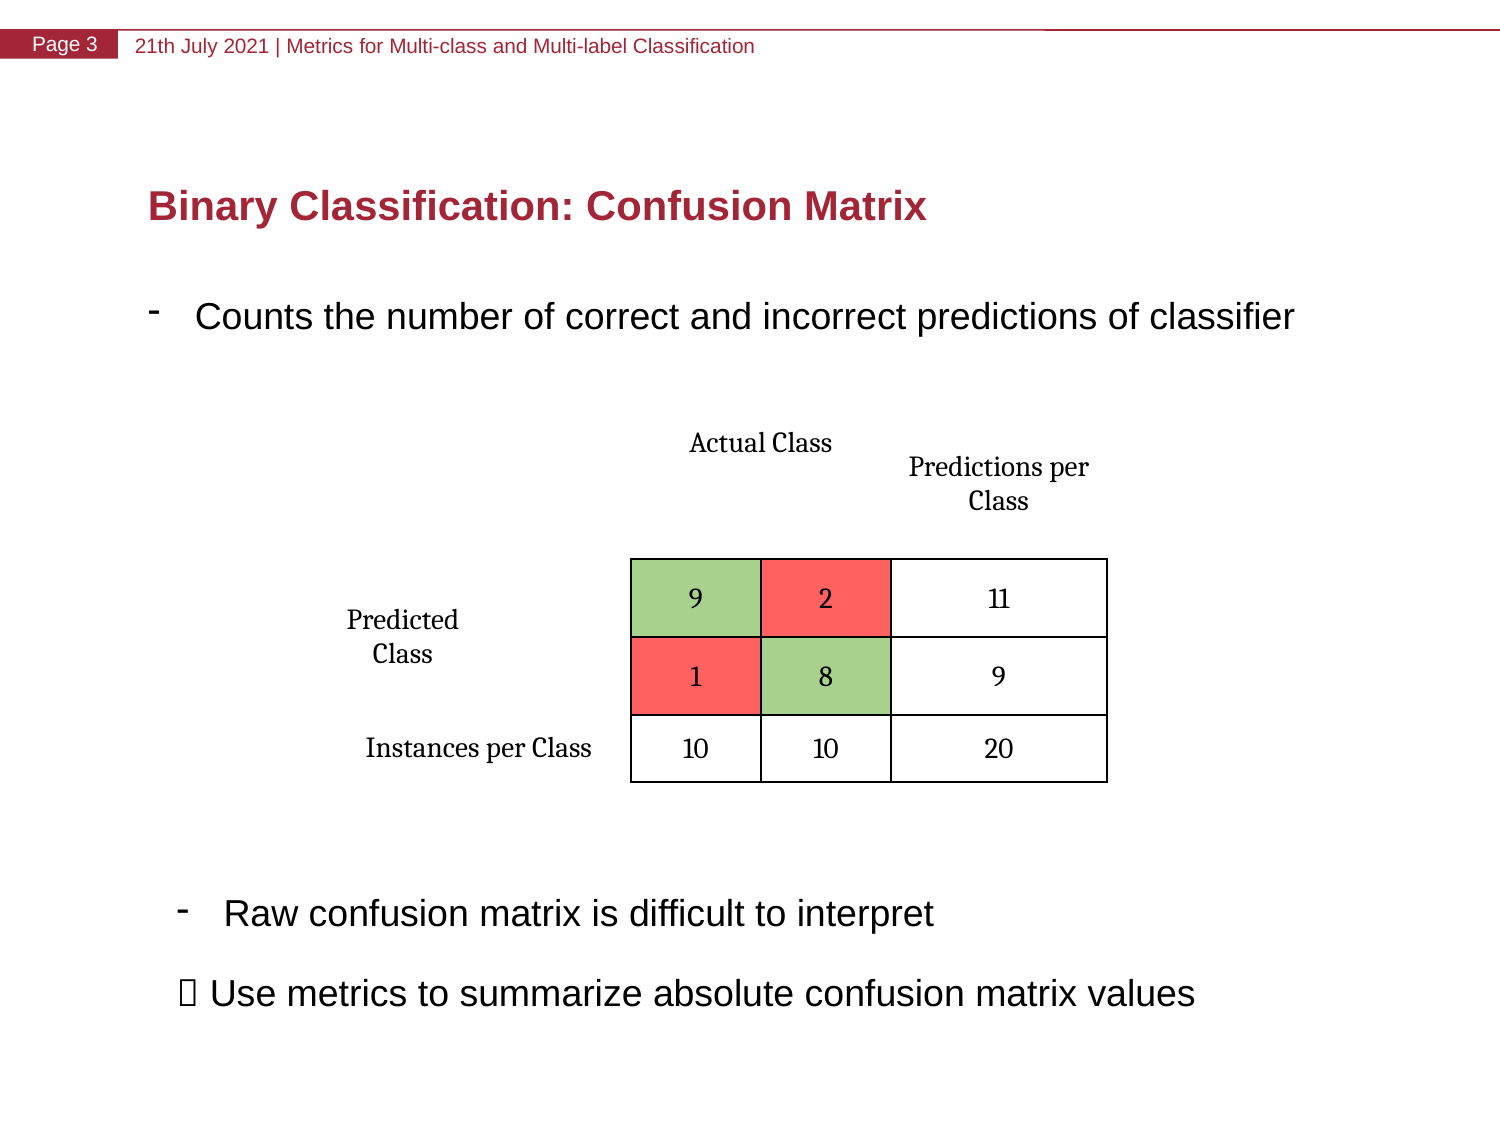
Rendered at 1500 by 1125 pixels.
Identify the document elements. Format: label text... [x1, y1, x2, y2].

text_box Raw confusion matrix is difficult to interpret  Use metrics to summarize absolute confusion matrix values [161, 885, 1272, 1122]
title Binary Classification: Confusion Matrix [132, 149, 1413, 258]
